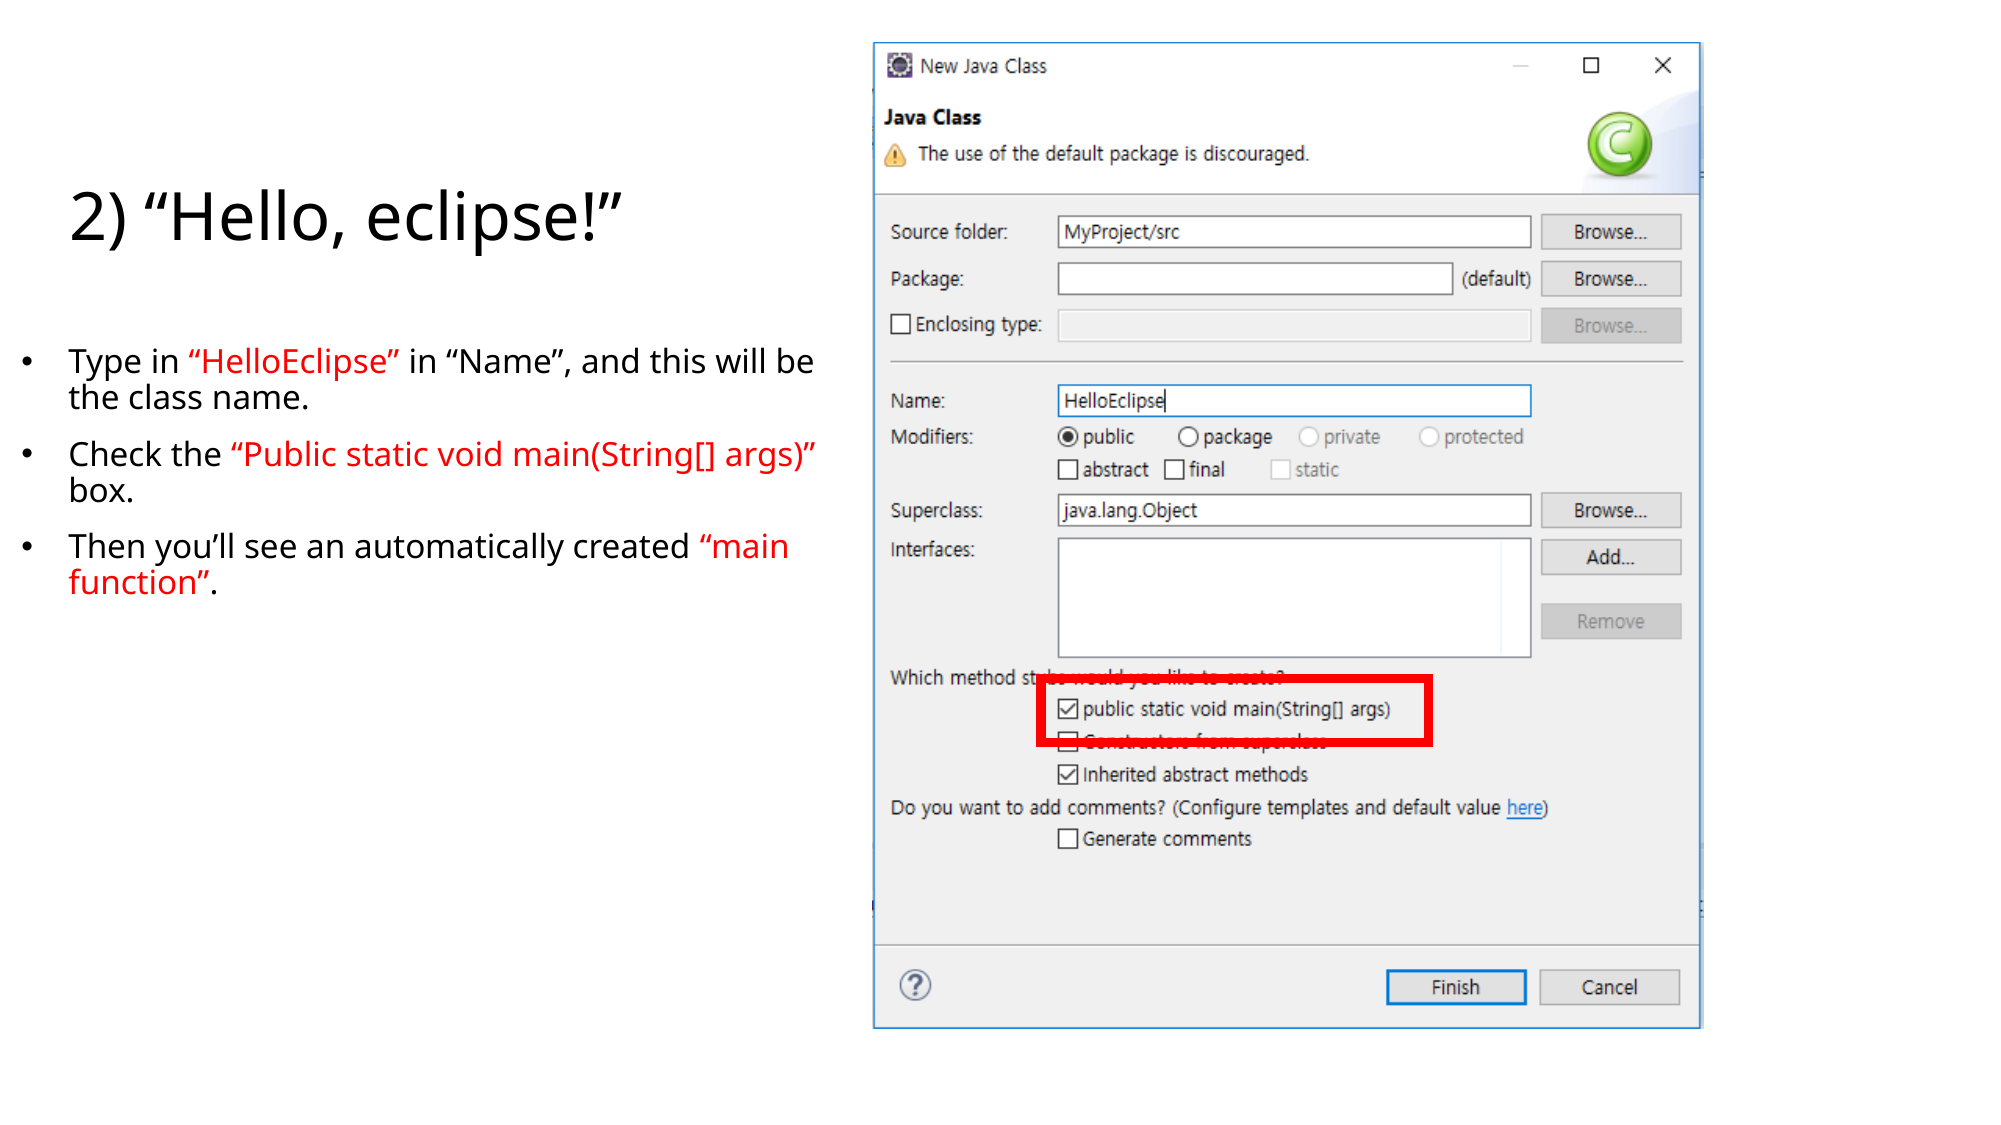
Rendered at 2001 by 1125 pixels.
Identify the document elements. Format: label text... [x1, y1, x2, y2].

title 2) “Hello, eclipse!” [54, 0, 730, 263]
list Type in “HelloEclipse” in “Name”, and this will be the class name. Check the “Public static void main(String[] args)” box. Then you’ll see an automatically created “main function”. [6, 337, 838, 963]
picture [871, 42, 1704, 1029]
